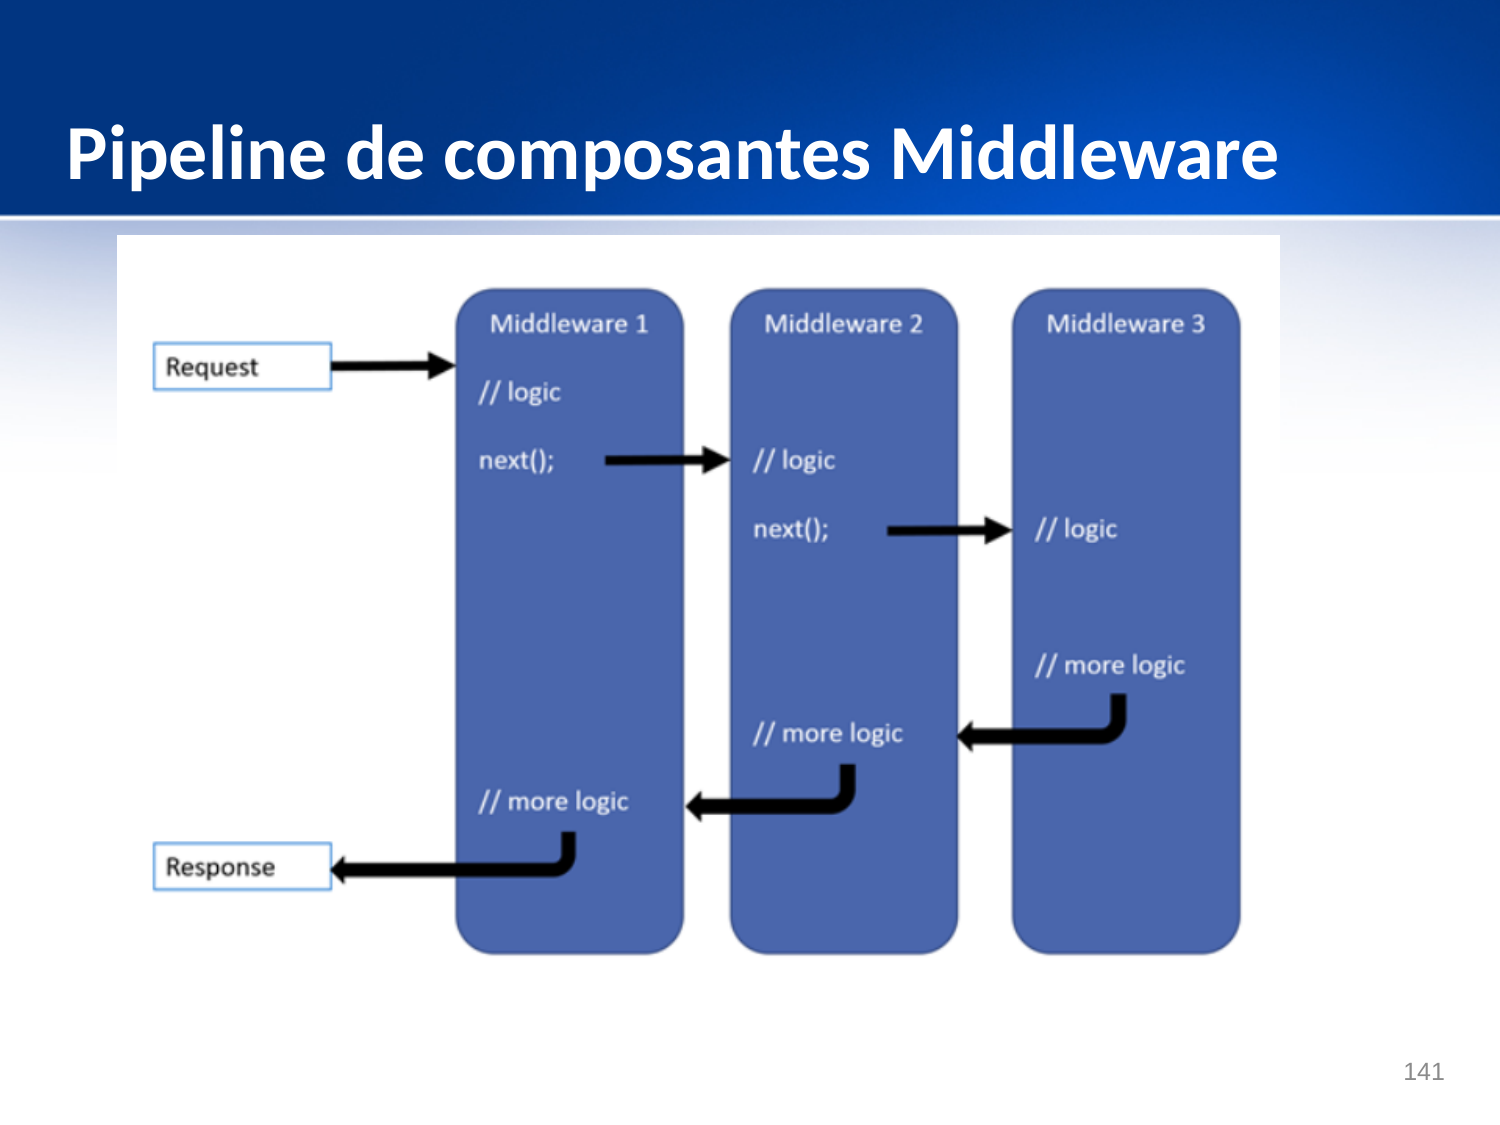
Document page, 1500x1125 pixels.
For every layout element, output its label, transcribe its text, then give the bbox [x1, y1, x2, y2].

title Pipeline de composantes Middleware [51, 60, 1402, 236]
picture [0, 0, 1500, 1125]
slide_number 141 [1110, 1040, 1461, 1101]
